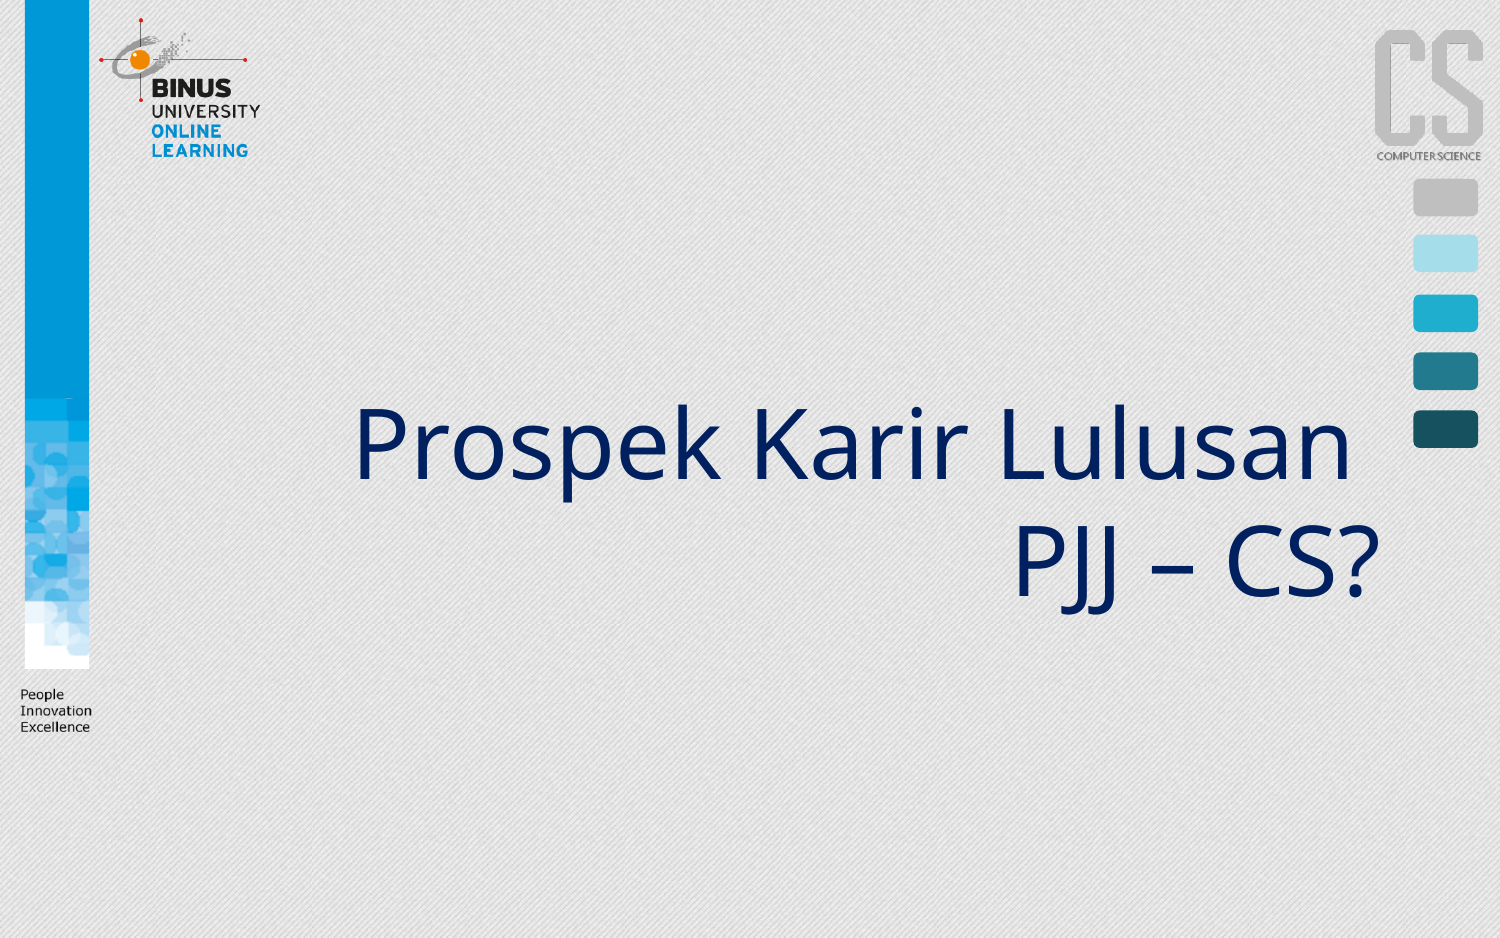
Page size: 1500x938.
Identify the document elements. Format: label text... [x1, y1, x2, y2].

picture [0, 0, 1500, 938]
title Prospek Karir Lulusan PJJ – CS? [102, 233, 1397, 624]
